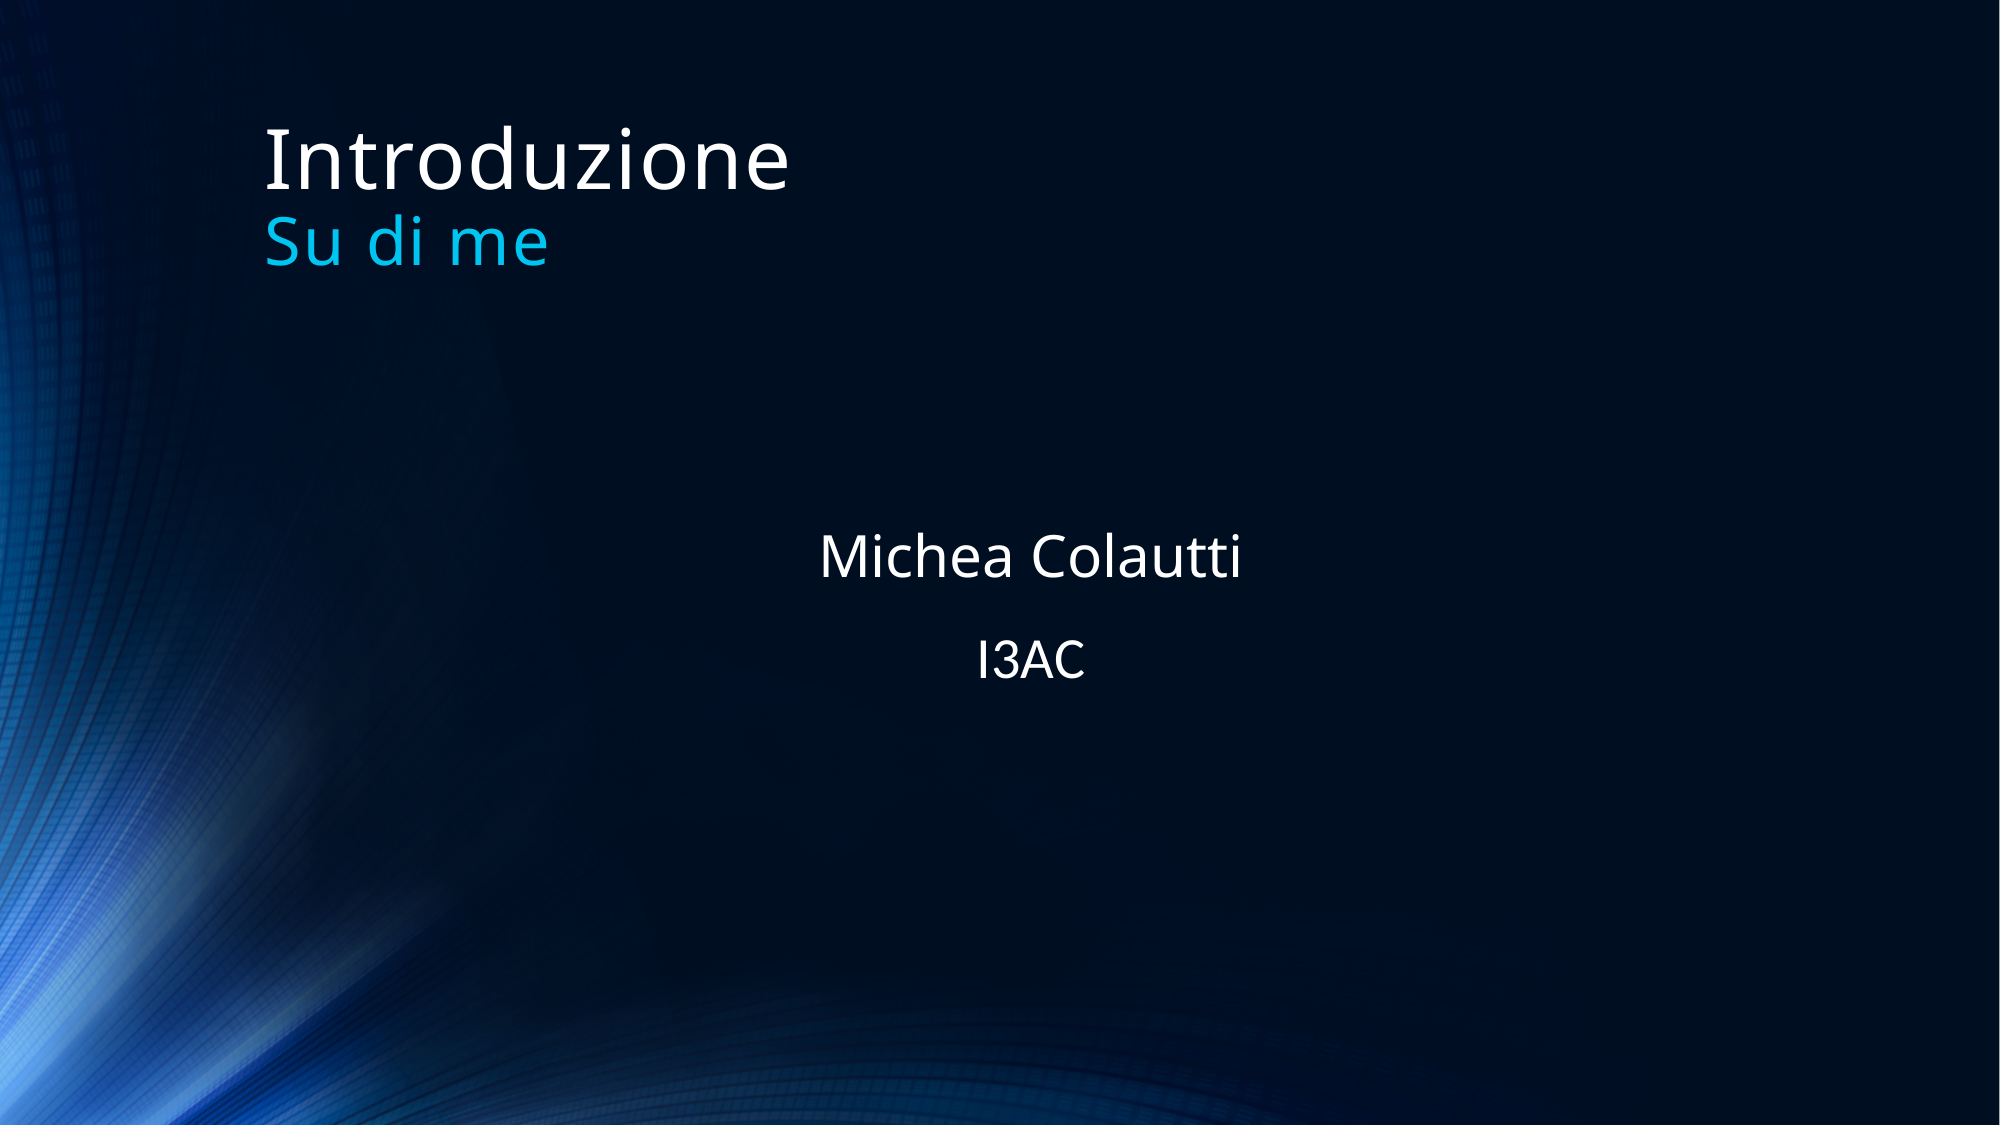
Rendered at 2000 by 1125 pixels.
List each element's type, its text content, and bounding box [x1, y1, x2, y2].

picture [0, 0, 2000, 1125]
title Introduzione Su di me [249, 62, 1750, 288]
list Michea Colautti I3AC [246, 312, 1815, 988]
